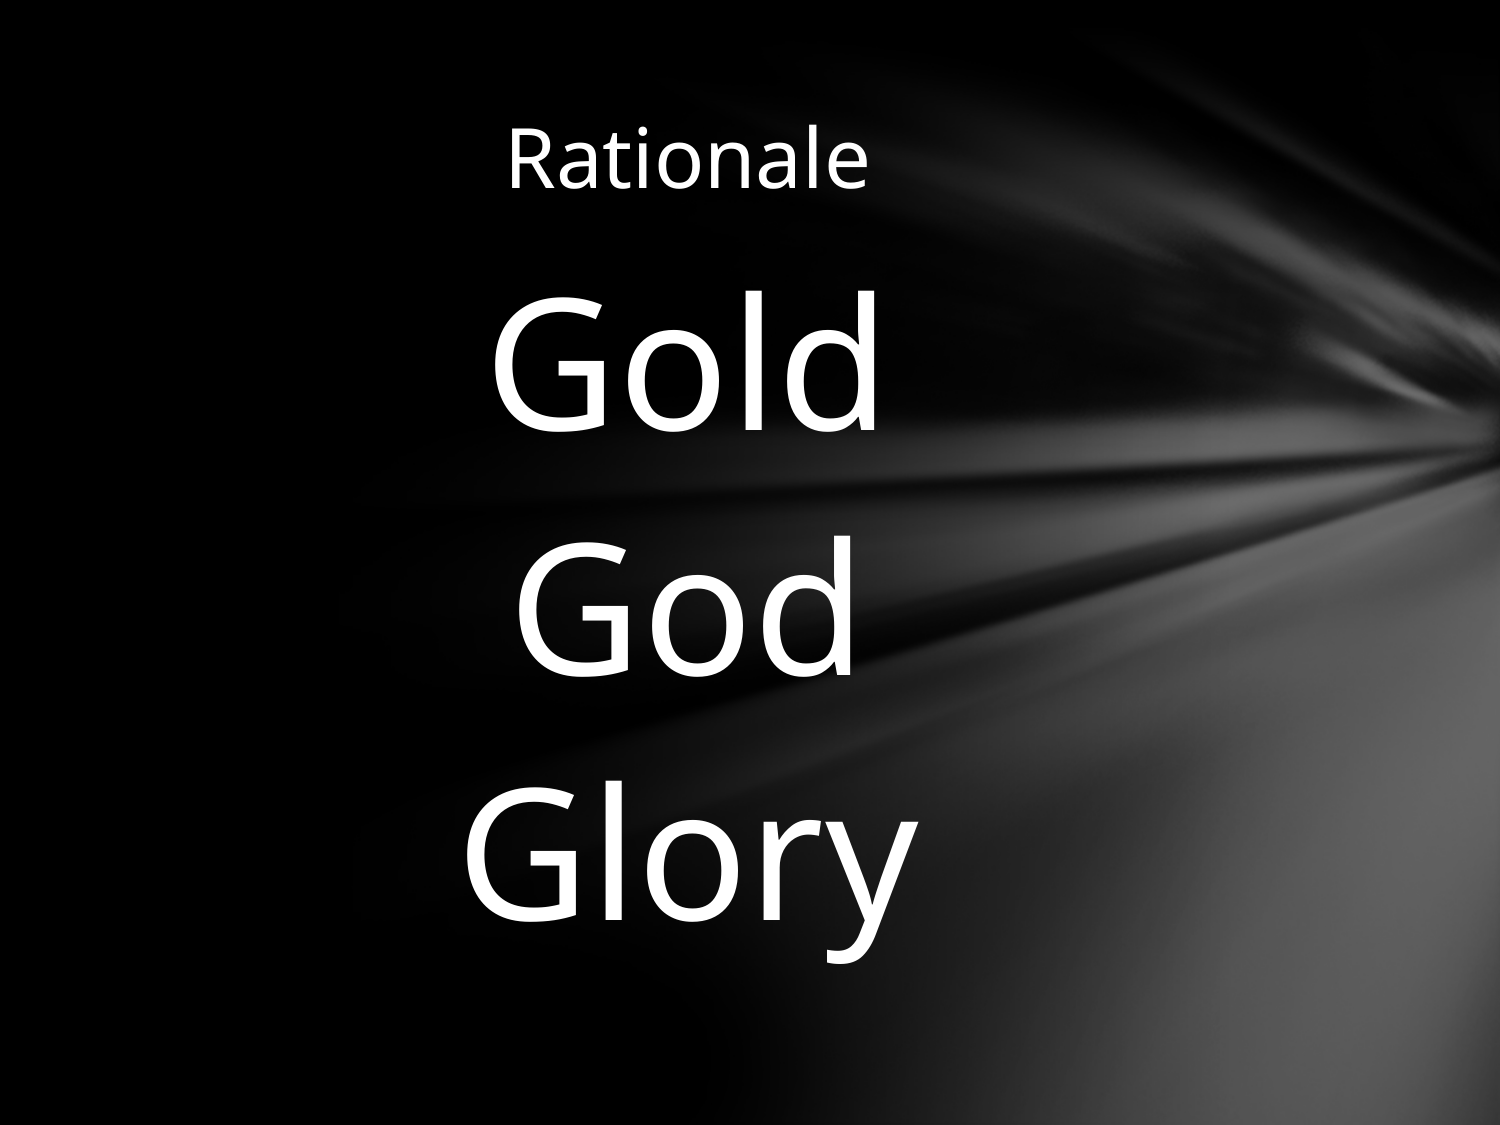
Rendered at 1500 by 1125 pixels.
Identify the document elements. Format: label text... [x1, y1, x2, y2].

list Gold God Glory [57, 239, 1318, 1015]
title Rationale [57, 37, 1318, 213]
